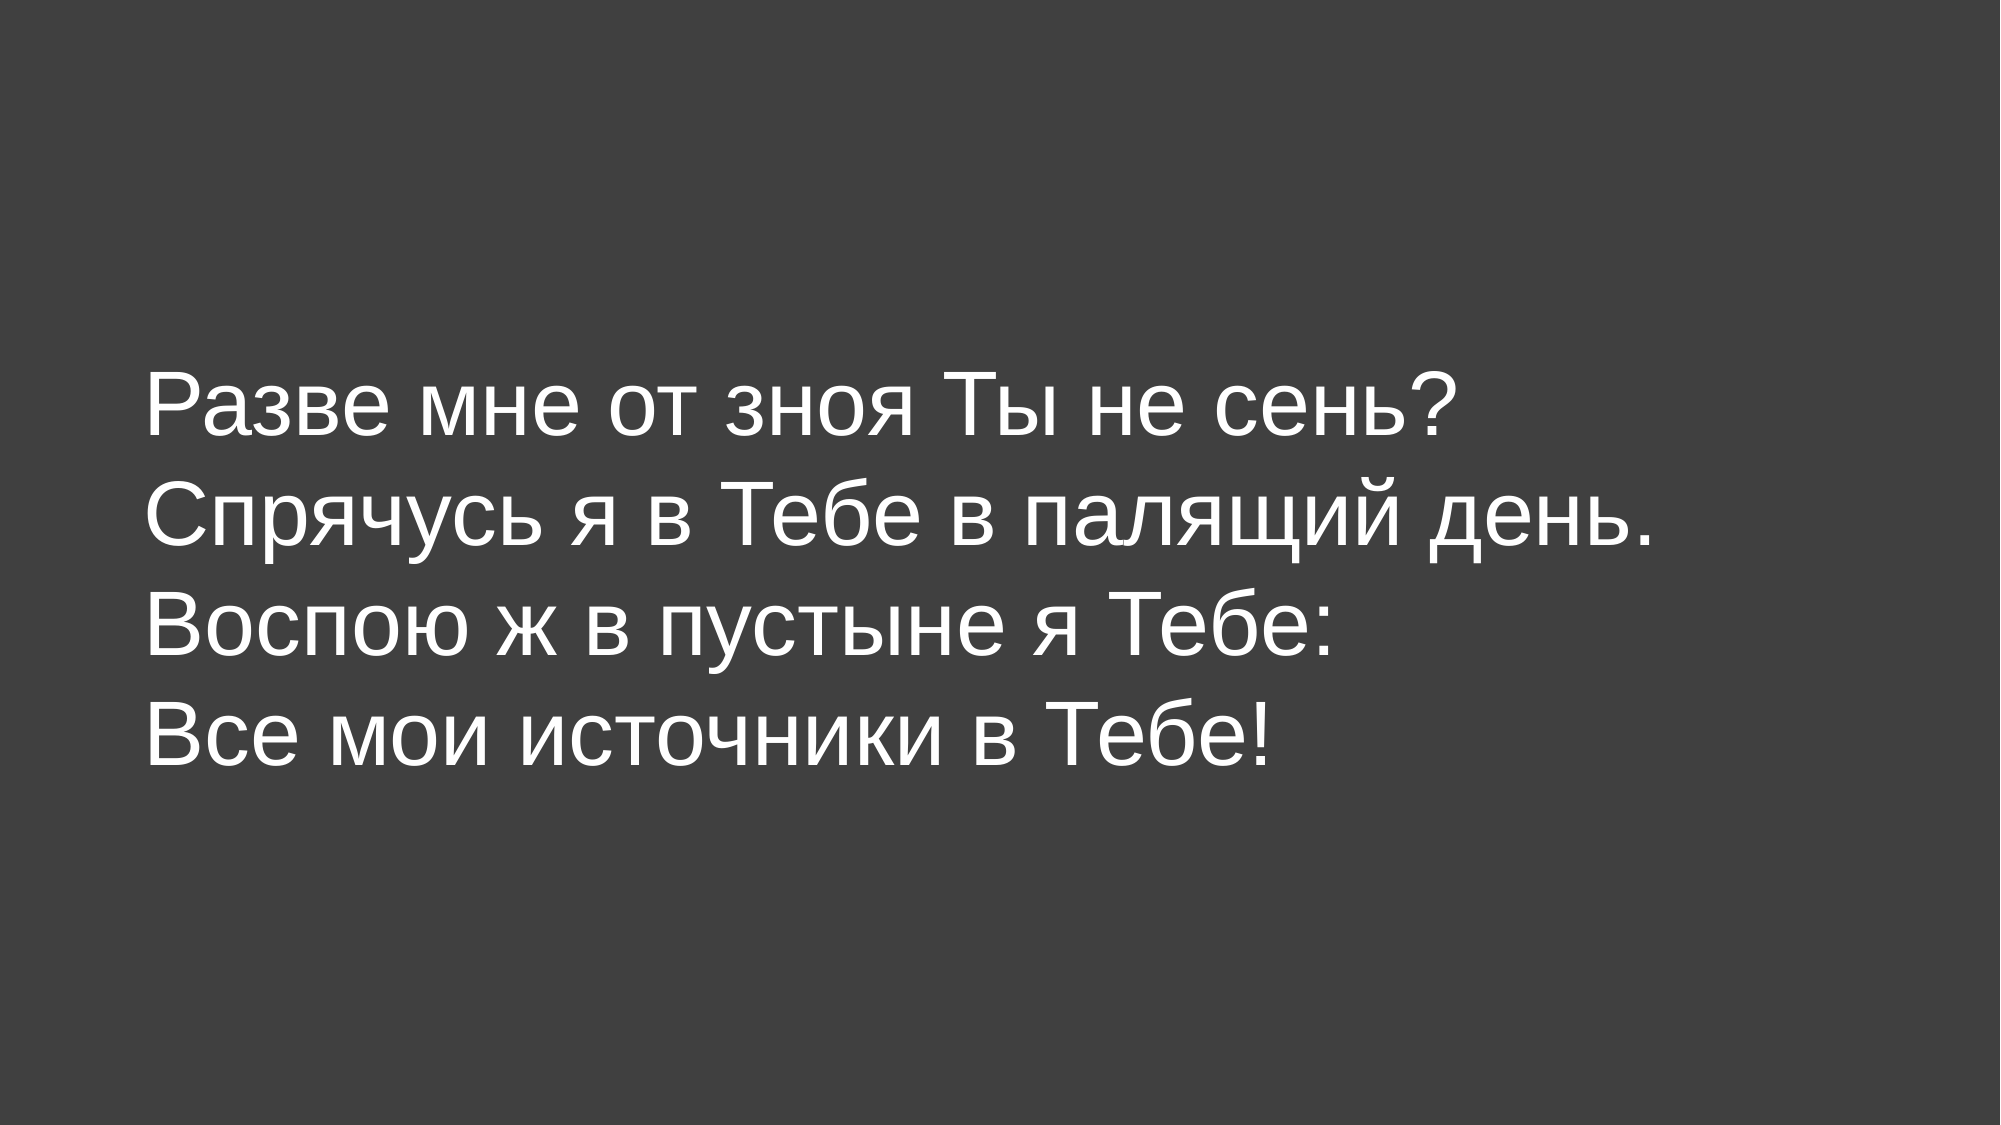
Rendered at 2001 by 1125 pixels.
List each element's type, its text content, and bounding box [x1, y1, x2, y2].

text_box Разве мне от зноя Ты не сень? Спрячусь я в Тебе в палящий день. Воспою ж в пустыне я Тебе: Все мои источники в Тебе! [128, 376, 1764, 752]
